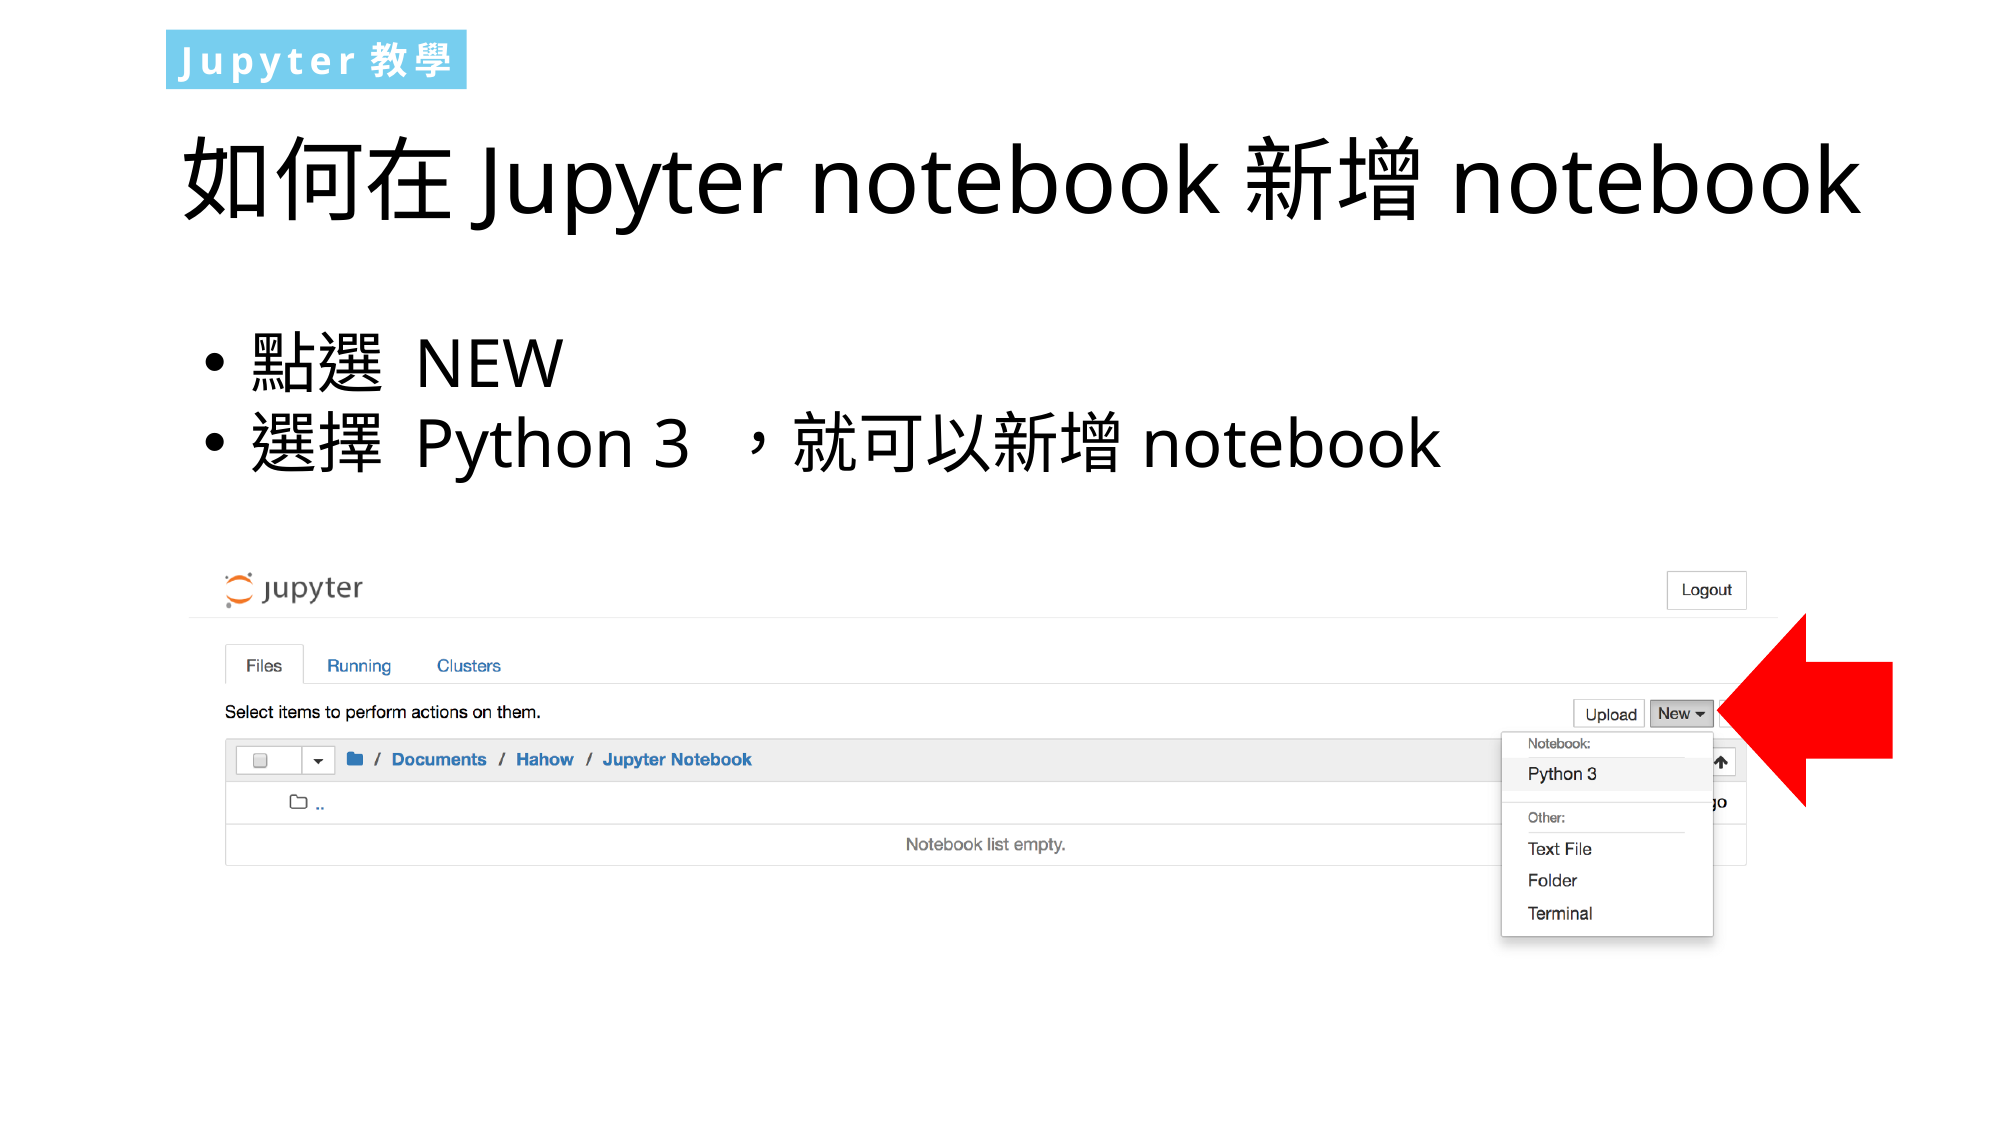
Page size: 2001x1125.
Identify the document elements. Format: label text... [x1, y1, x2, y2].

text_box Jupyter教學 [166, 29, 467, 90]
title 如何在Jupyter notebook新增notebook [166, 90, 1892, 278]
text_box [1782, 613, 1893, 808]
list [188, 567, 1782, 1035]
text_box 點選 NEW 選擇 Python 3 ，就可以新增notebook [188, 313, 1728, 489]
